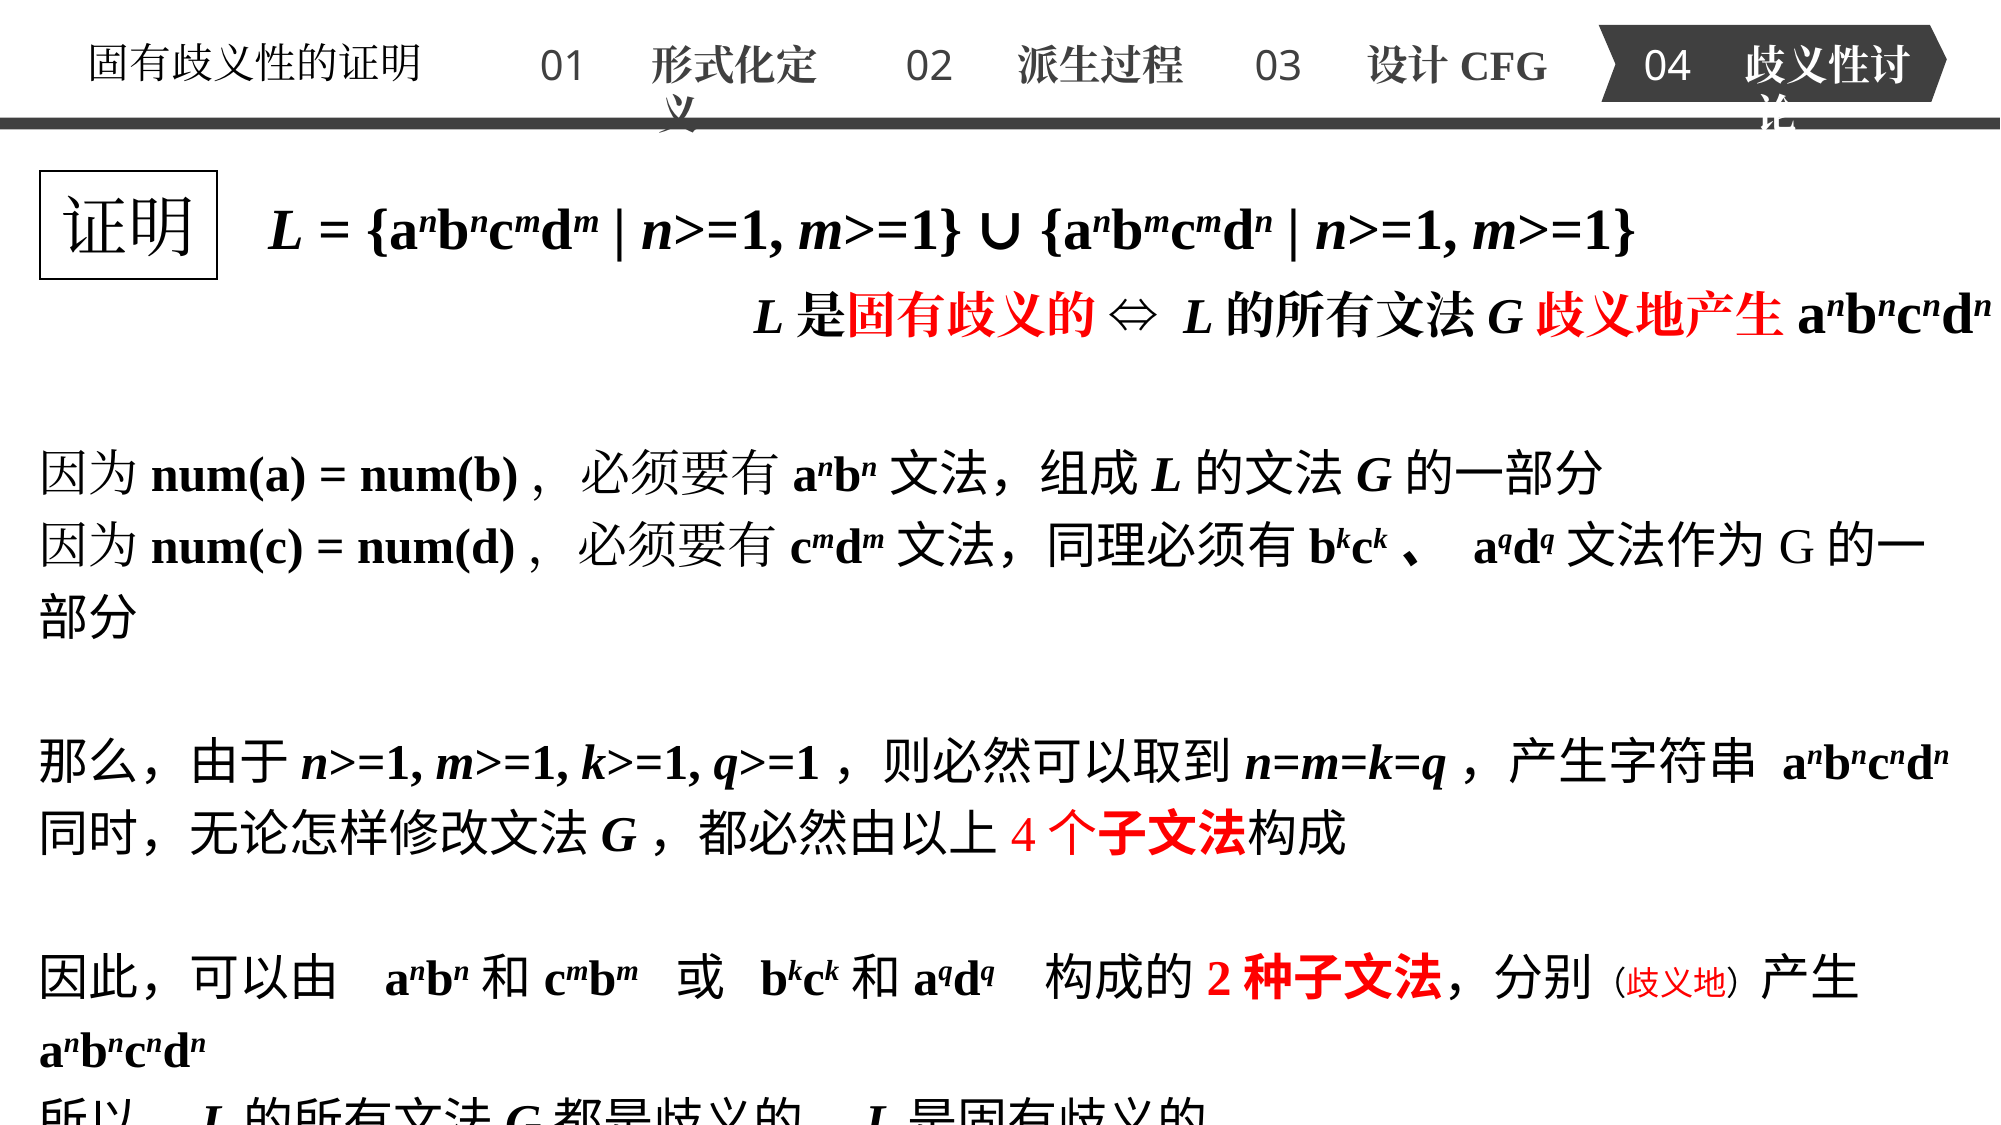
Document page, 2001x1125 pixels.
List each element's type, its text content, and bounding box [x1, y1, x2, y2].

text_box 证明 [39, 170, 218, 280]
text_box L是固有歧义的 ⇔ L的所有文法G歧义地产生anbncndn [738, 267, 2000, 353]
text_box L = {anbncmdm | n>=1, m>=1} ∪ {anbmcmdn | n>=1, m>=1} [253, 184, 1652, 269]
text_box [0, 24, 2000, 130]
text_box 因为num(a) = num(b)，必须要有anbn文法，组成L的文法G的一部分 因为num(c) = num(d)，必须要有cmdm文法，同理必须有bkck、 aqdq文法作为G的一部分 那么，由于n>=1, m>=1, k>=1, q>=1，则必然可以取到n=m=k=q，产生字符串 anbncndn 同时，无论怎样修改文法G，都必然由以上4个子文法构成 因此，可以由 anbn和cmbm 或 bkck和aqdq 构成的2种子文法，分别（歧义地）产生 anbncndn 所以，L的所有文法G都是歧义的，L是固有歧义的。 [24, 422, 1985, 1125]
